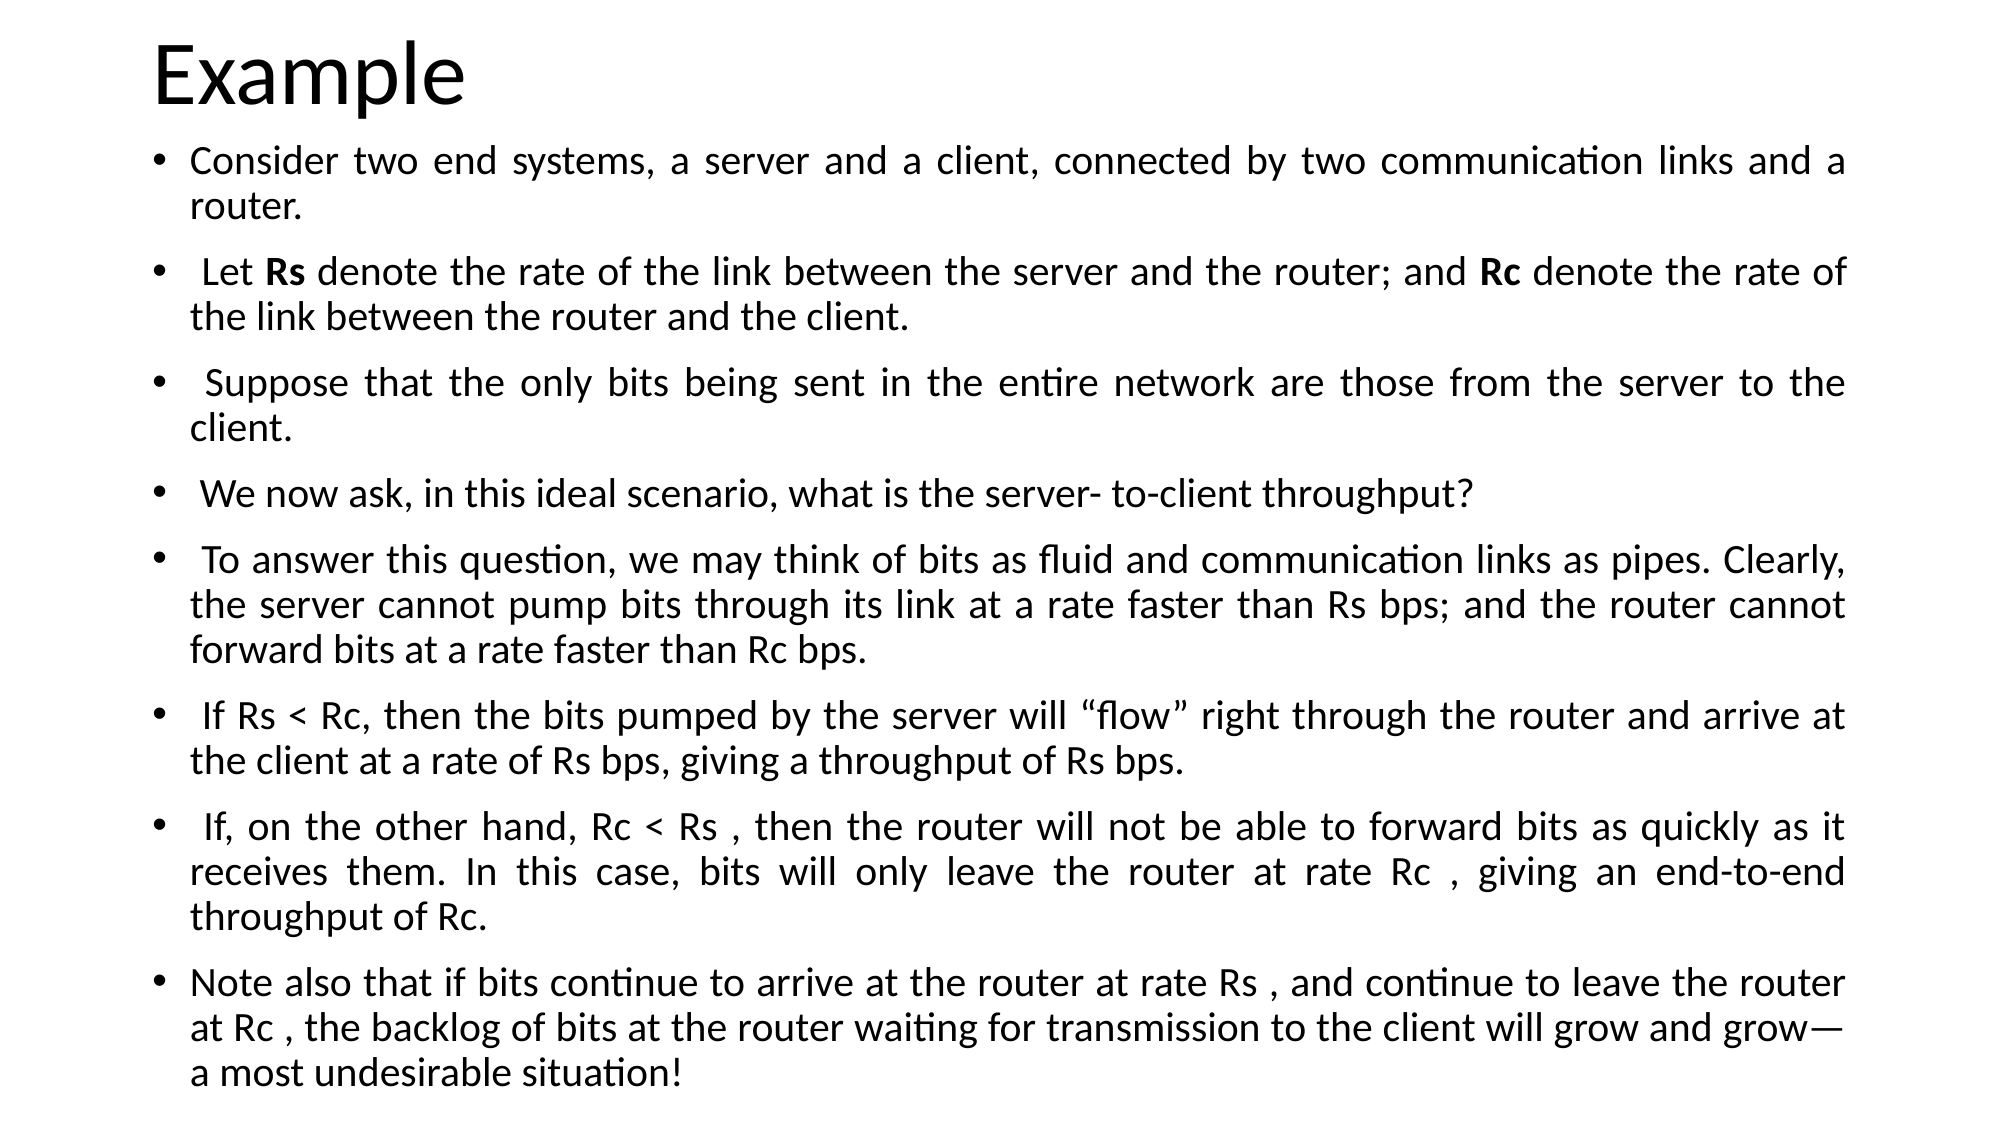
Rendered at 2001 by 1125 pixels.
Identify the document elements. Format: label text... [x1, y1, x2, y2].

list Consider two end systems, a server and a client, connected by two communication links and a router. Let Rs denote the rate of the link between the server and the router; and Rc denote the rate of the link between the router and the client. Suppose that the only bits being sent in the entire network are those from the server to the client. We now ask, in this ideal scenario, what is the server- to-client throughput? To answer this question, we may think of bits as fluid and communication links as pipes. Clearly, the server cannot pump bits through its link at a rate faster than Rs bps; and the router cannot forward bits at a rate faster than Rc bps. If Rs < Rc, then the bits pumped by the server will “flow” right through the router and arrive at the client at a rate of Rs bps, giving a throughput of Rs bps. If, on the other hand, Rc < Rs , then the router will not be able to forward bits as quickly as it receives them. In this case, bits will only leave the router at rate Rc , giving an end-to-end throughput of Rc. Note also that if bits continue to arrive at the router at rate Rs , and continue to leave the router at Rc , the backlog of bits at the router waiting for transmission to the client will grow and grow—a most undesirable situation! [137, 131, 1863, 1125]
title Example [137, 0, 1863, 131]
